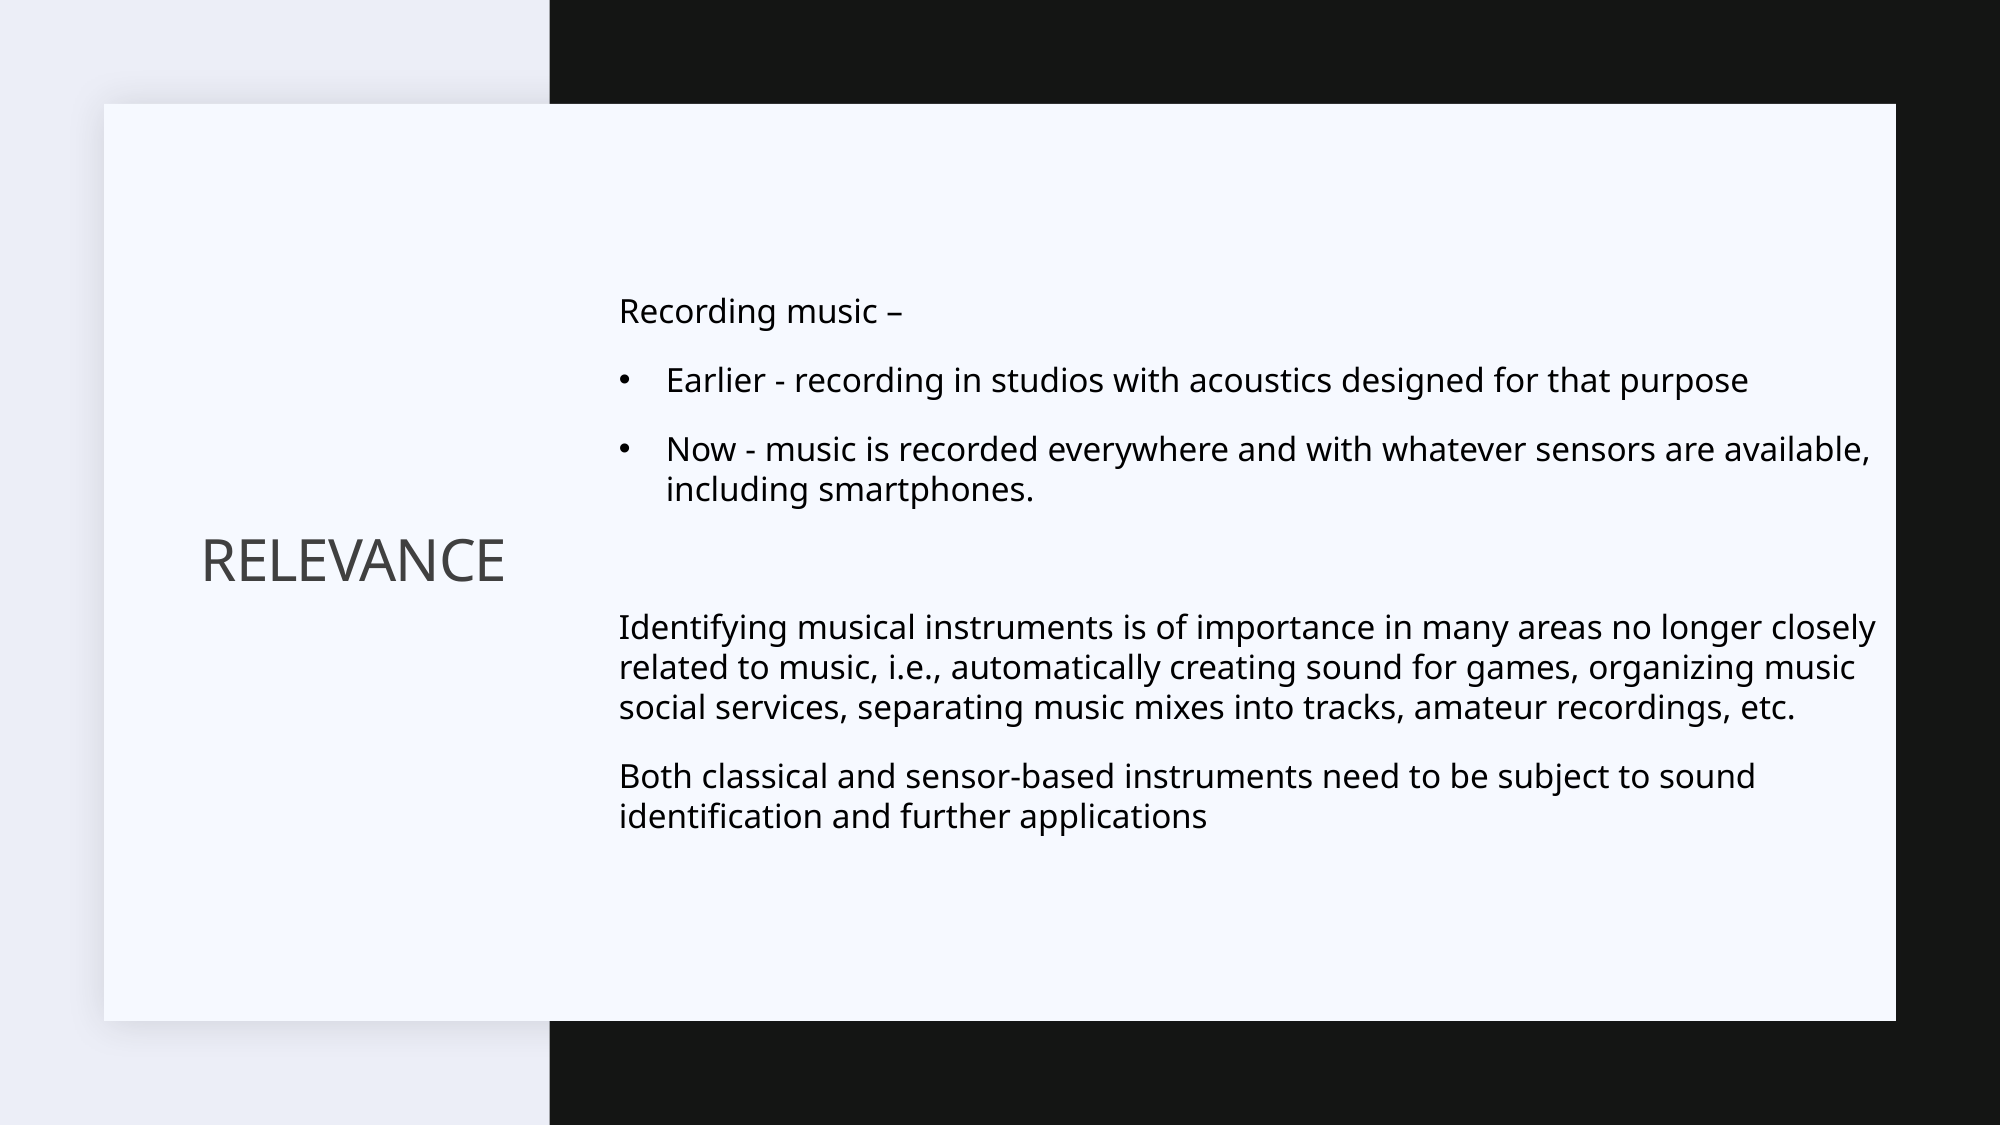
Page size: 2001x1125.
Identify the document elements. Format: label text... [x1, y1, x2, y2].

list Recording music – Earlier - recording in studios with acoustics designed for that purpose Now - music is recorded everywhere and with whatever sensors are available, including smartphones. Identifying musical instruments is of importance in many areas no longer closely related to music, i.e., automatically creating sound for games, organizing music social services, separating music mixes into tracks, amateur recordings, etc. Both classical and sensor-based instruments need to be subject to sound identification and further applications [618, 103, 1896, 1021]
title Relevance [104, 514, 605, 611]
